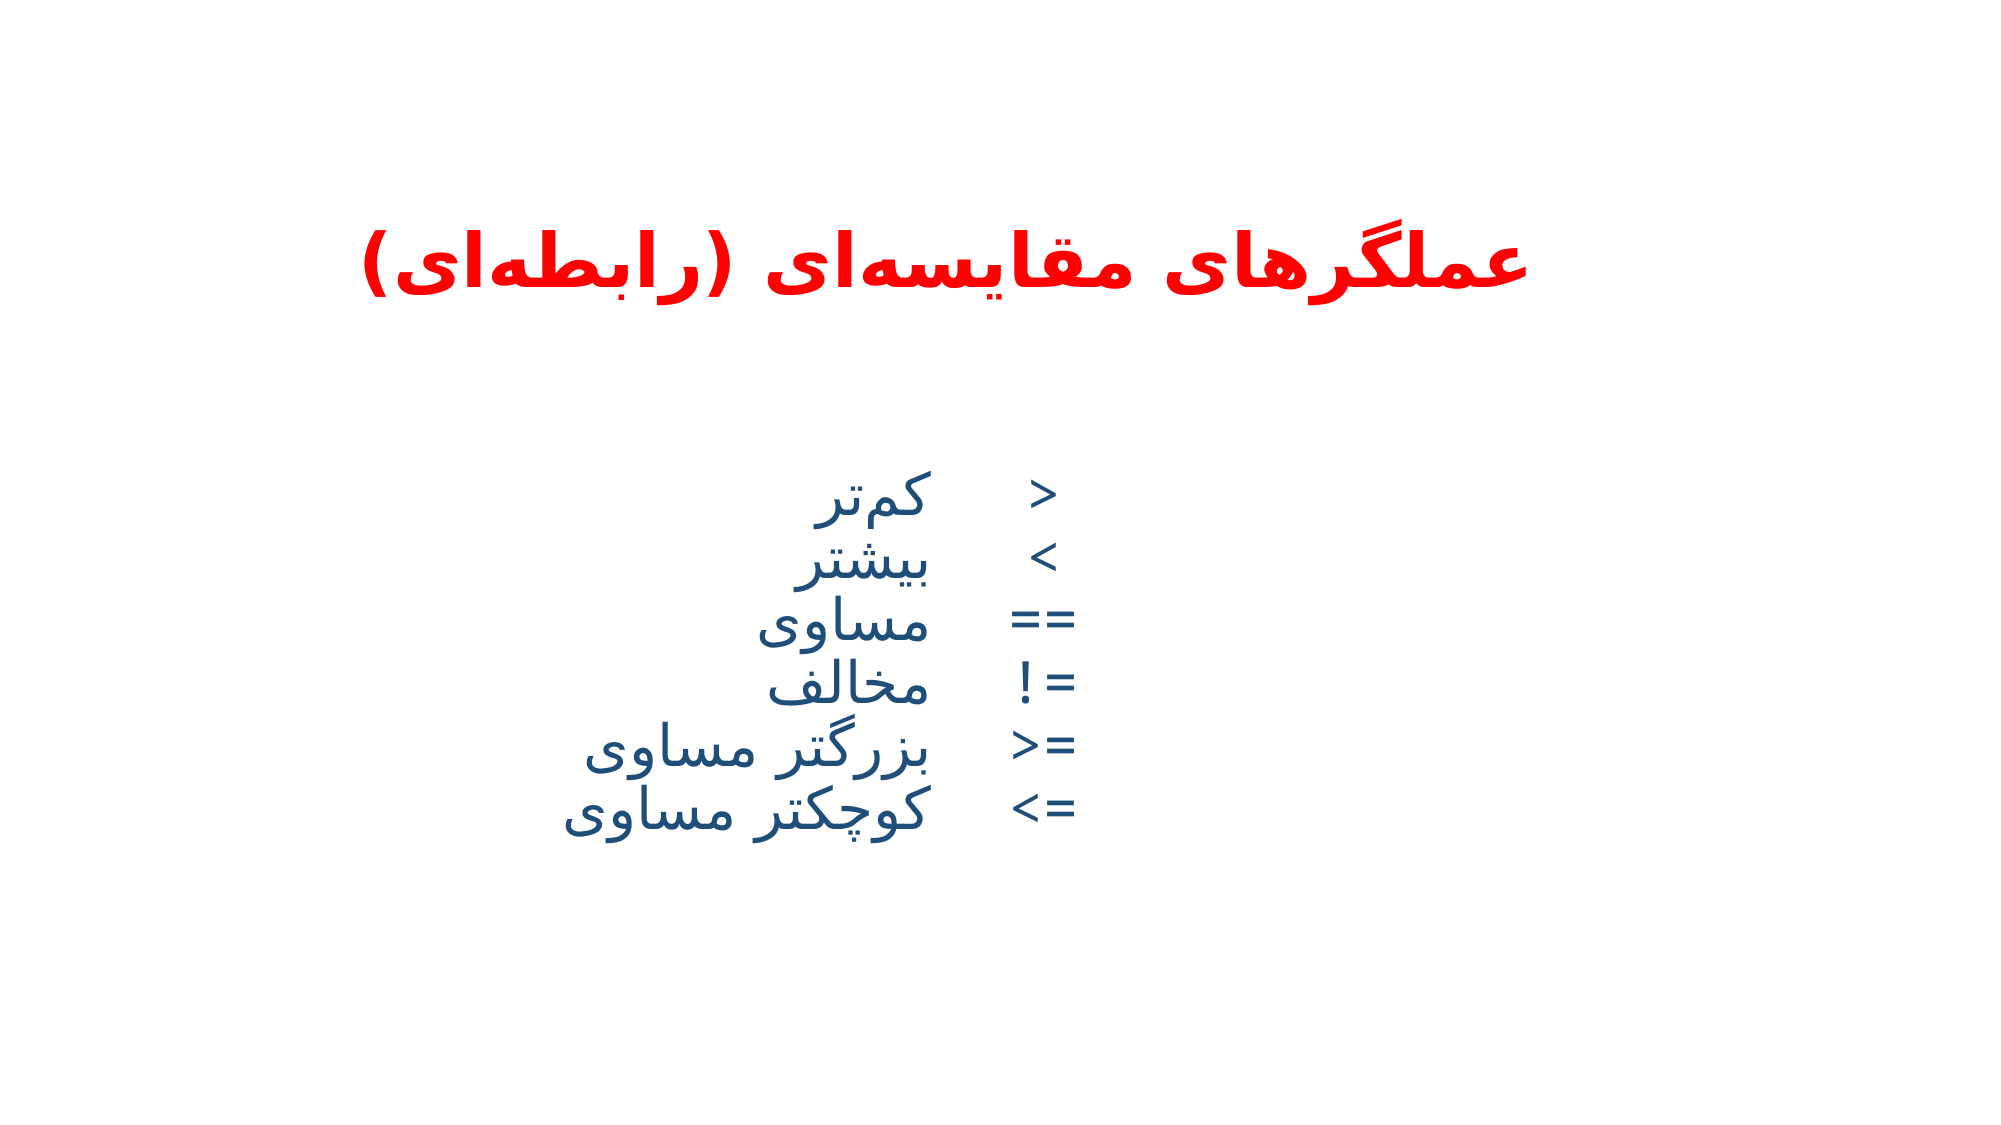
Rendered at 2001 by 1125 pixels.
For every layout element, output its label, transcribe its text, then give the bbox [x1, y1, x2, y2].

title عملگرهای مقایسه‌ای (رابطه‌ای) [316, 199, 1577, 311]
text_box > < == != >= <= [947, 207, 1389, 913]
text_box کم‌تر بیشتر مساوی مخالف بزرگتر مساوی کوچکتر مساوی [257, 207, 947, 913]
